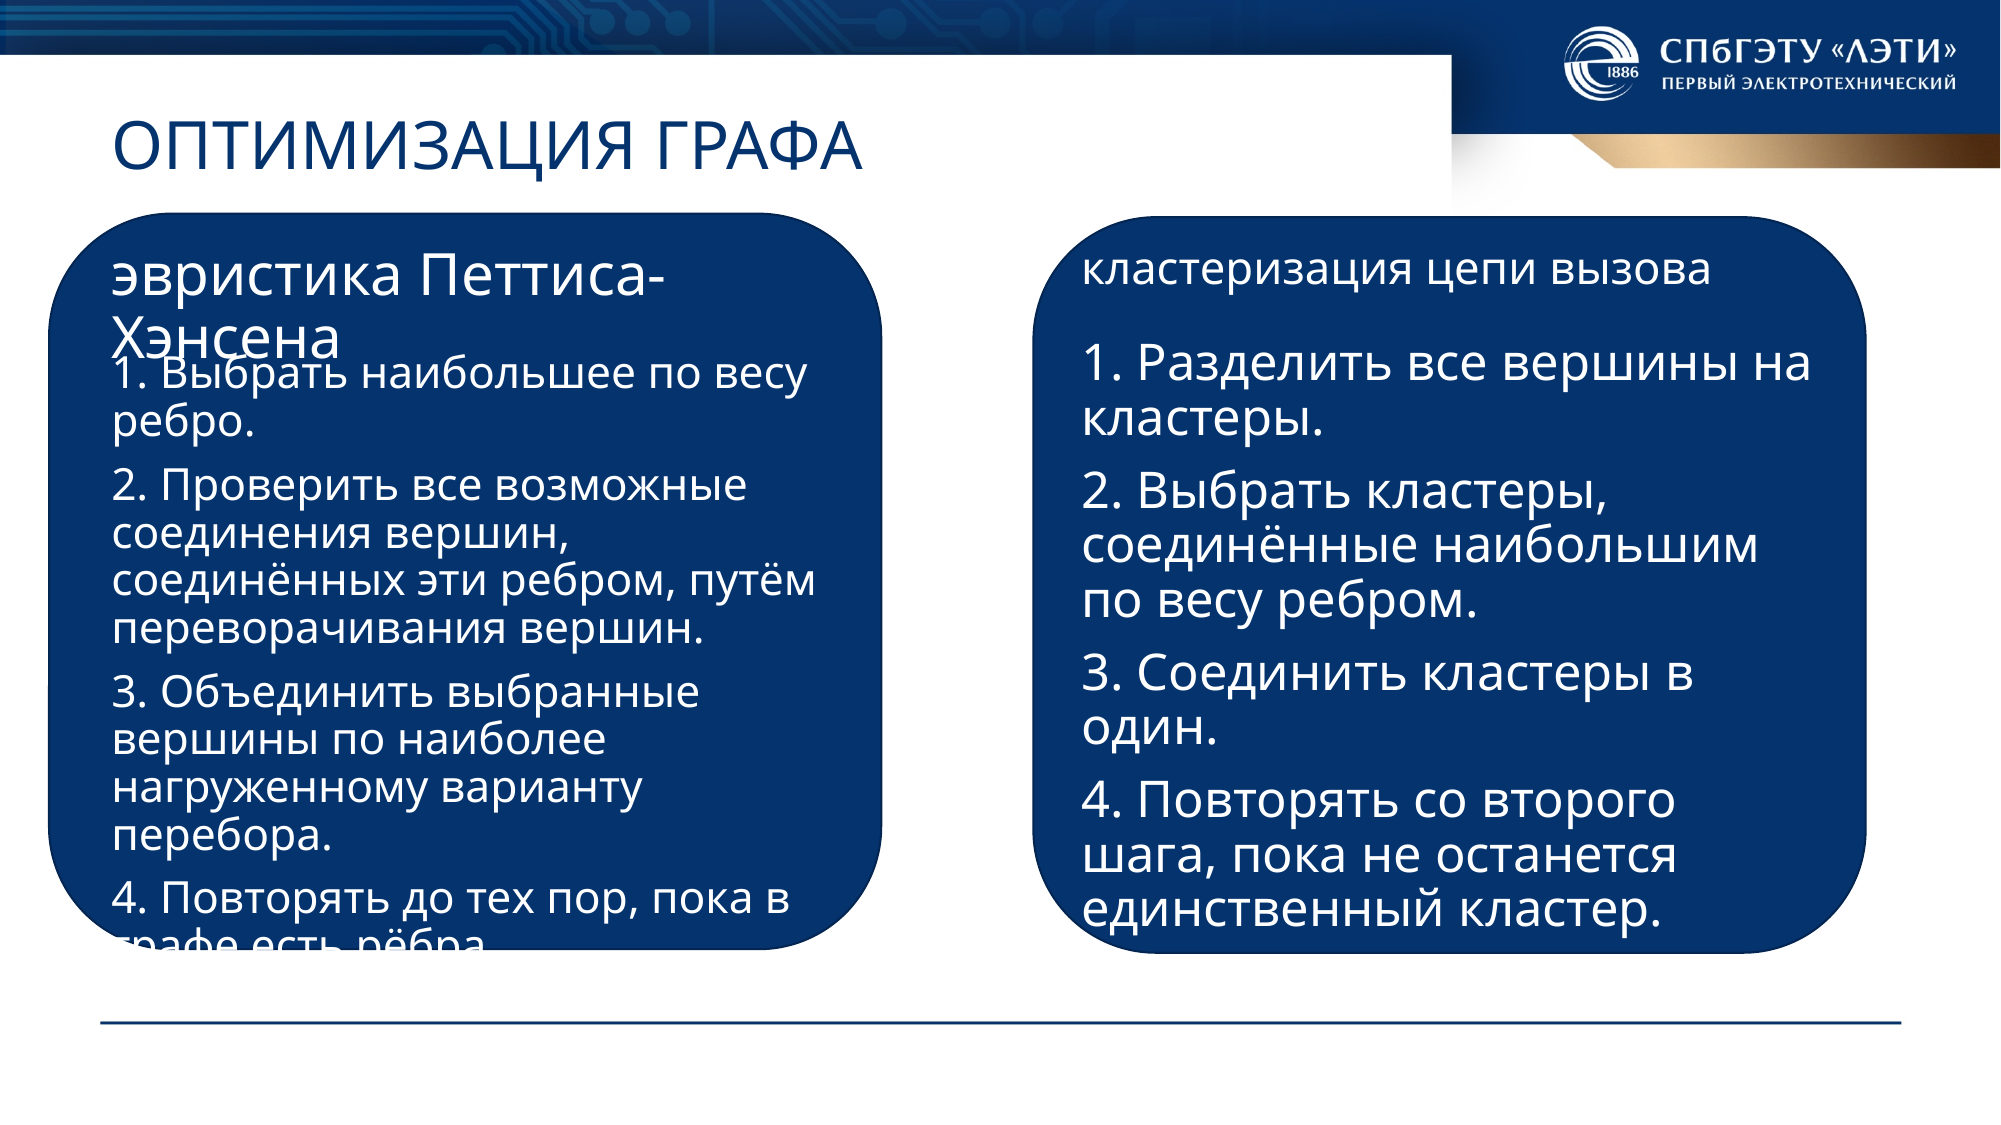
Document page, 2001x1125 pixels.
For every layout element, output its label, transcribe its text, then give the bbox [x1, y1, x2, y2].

title Оптимизация графа [96, 87, 1394, 209]
text_box [1118, 948, 1781, 954]
text_box [47, 238, 883, 925]
text_box кластеризация цепи вызова [1066, 237, 1833, 329]
text_box [1032, 255, 1066, 915]
picture [0, 0, 2001, 1125]
text_box [1833, 254, 1867, 915]
list эвристика Петтиса-Хэнсена [96, 237, 864, 330]
text_box [97, 212, 833, 237]
text_box [1087, 216, 1812, 237]
text_box 1. Выбрать наибольшее по весу ребро. 2. Проверить все возможные соединения вершин, соединённых эти ребром, путём переворачивания вершин. 3. Объединить выбранные вершины по наиболее нагруженному ва­рианту перебора. 4. Повторять до тех пор, пока в графе есть рёбра. [96, 343, 864, 991]
text_box 1. Разделить все вершины на кластеры. 2. Выбрать кластеры, соединённые наибольшим по весу ребром. 3. Соединить кластеры в один. 4. Повторять со второго шага, пока не останется единственный кластер. [1066, 329, 1833, 948]
